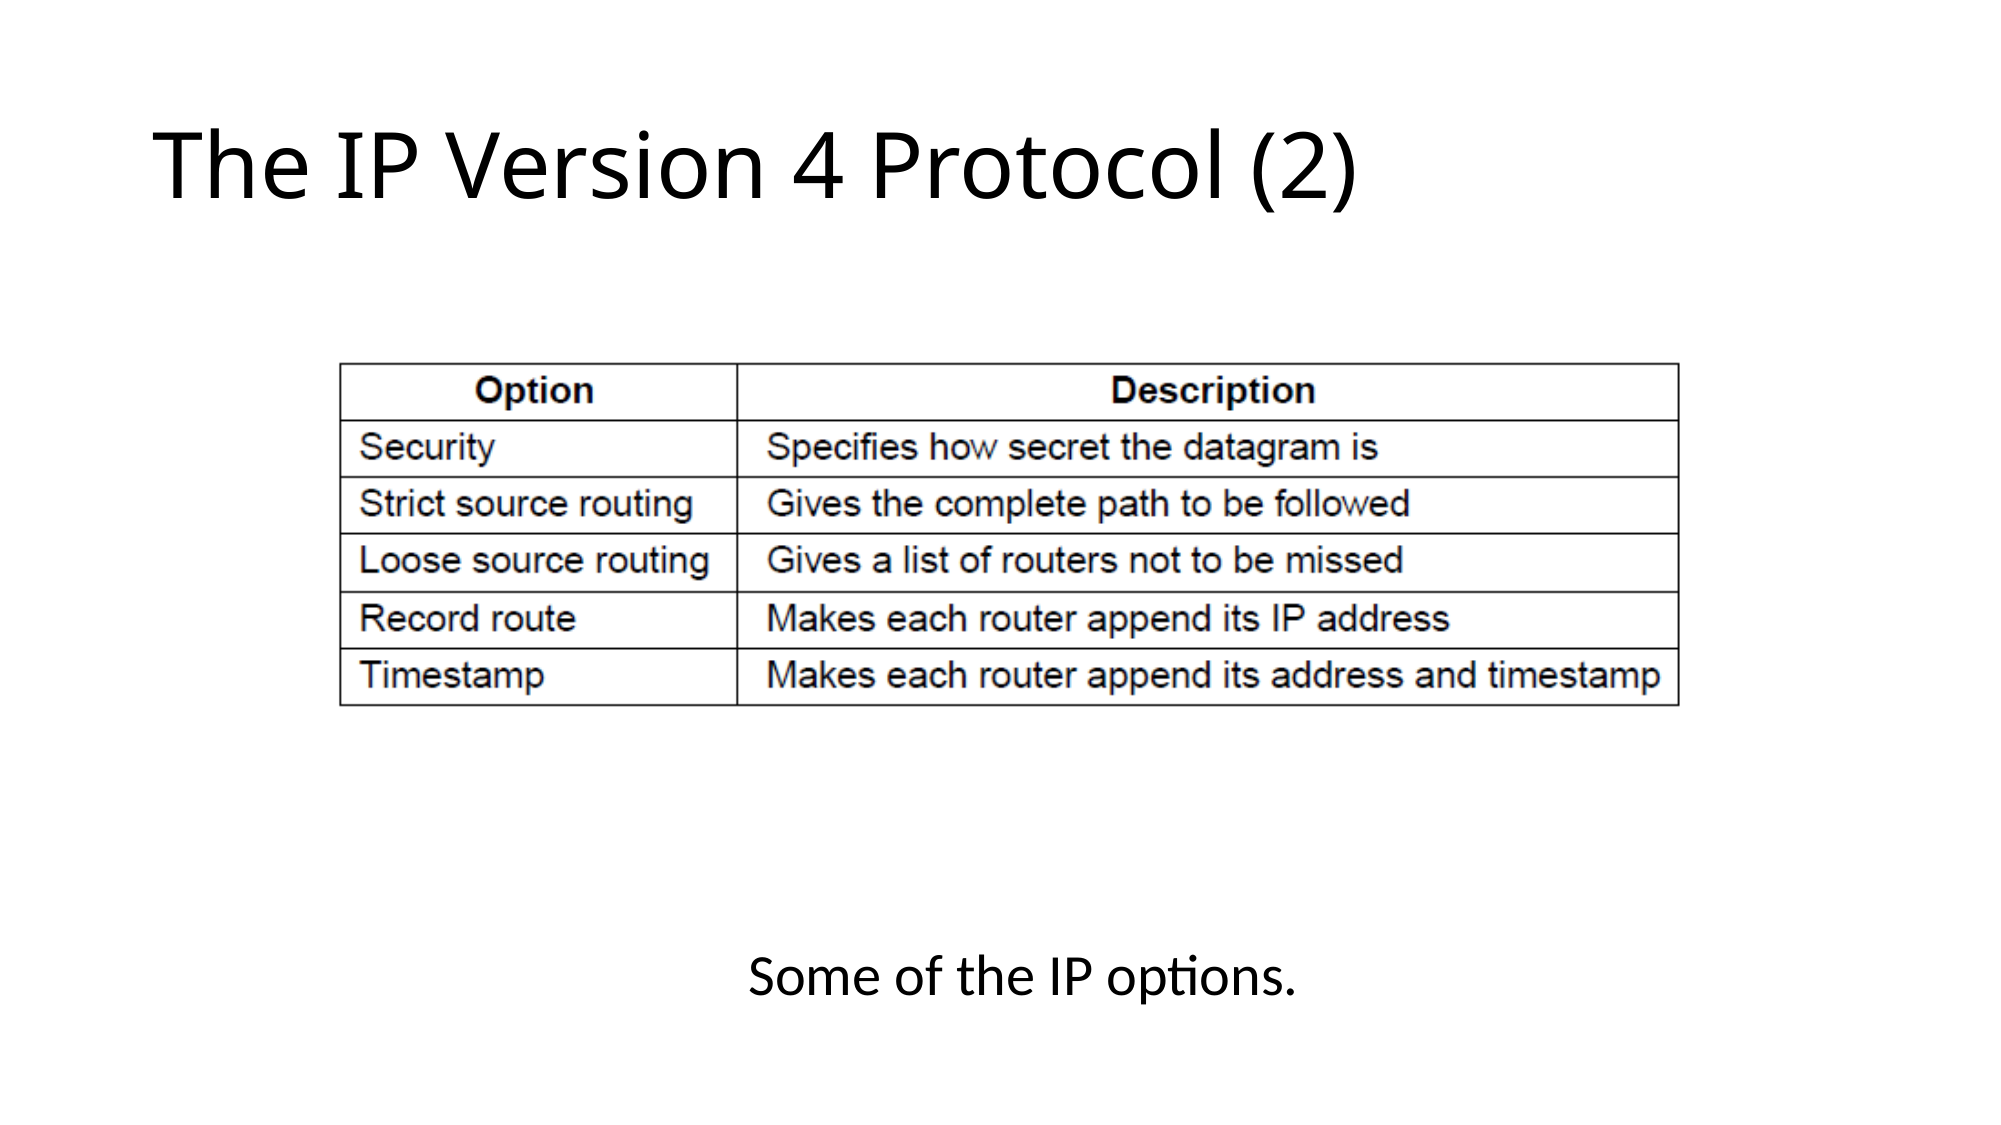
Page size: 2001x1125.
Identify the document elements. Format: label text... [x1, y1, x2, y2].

list Some of the IP options. [297, 937, 1750, 1075]
title The IP Version 4 Protocol (2) [137, 59, 1863, 278]
picture [306, 336, 1700, 732]
